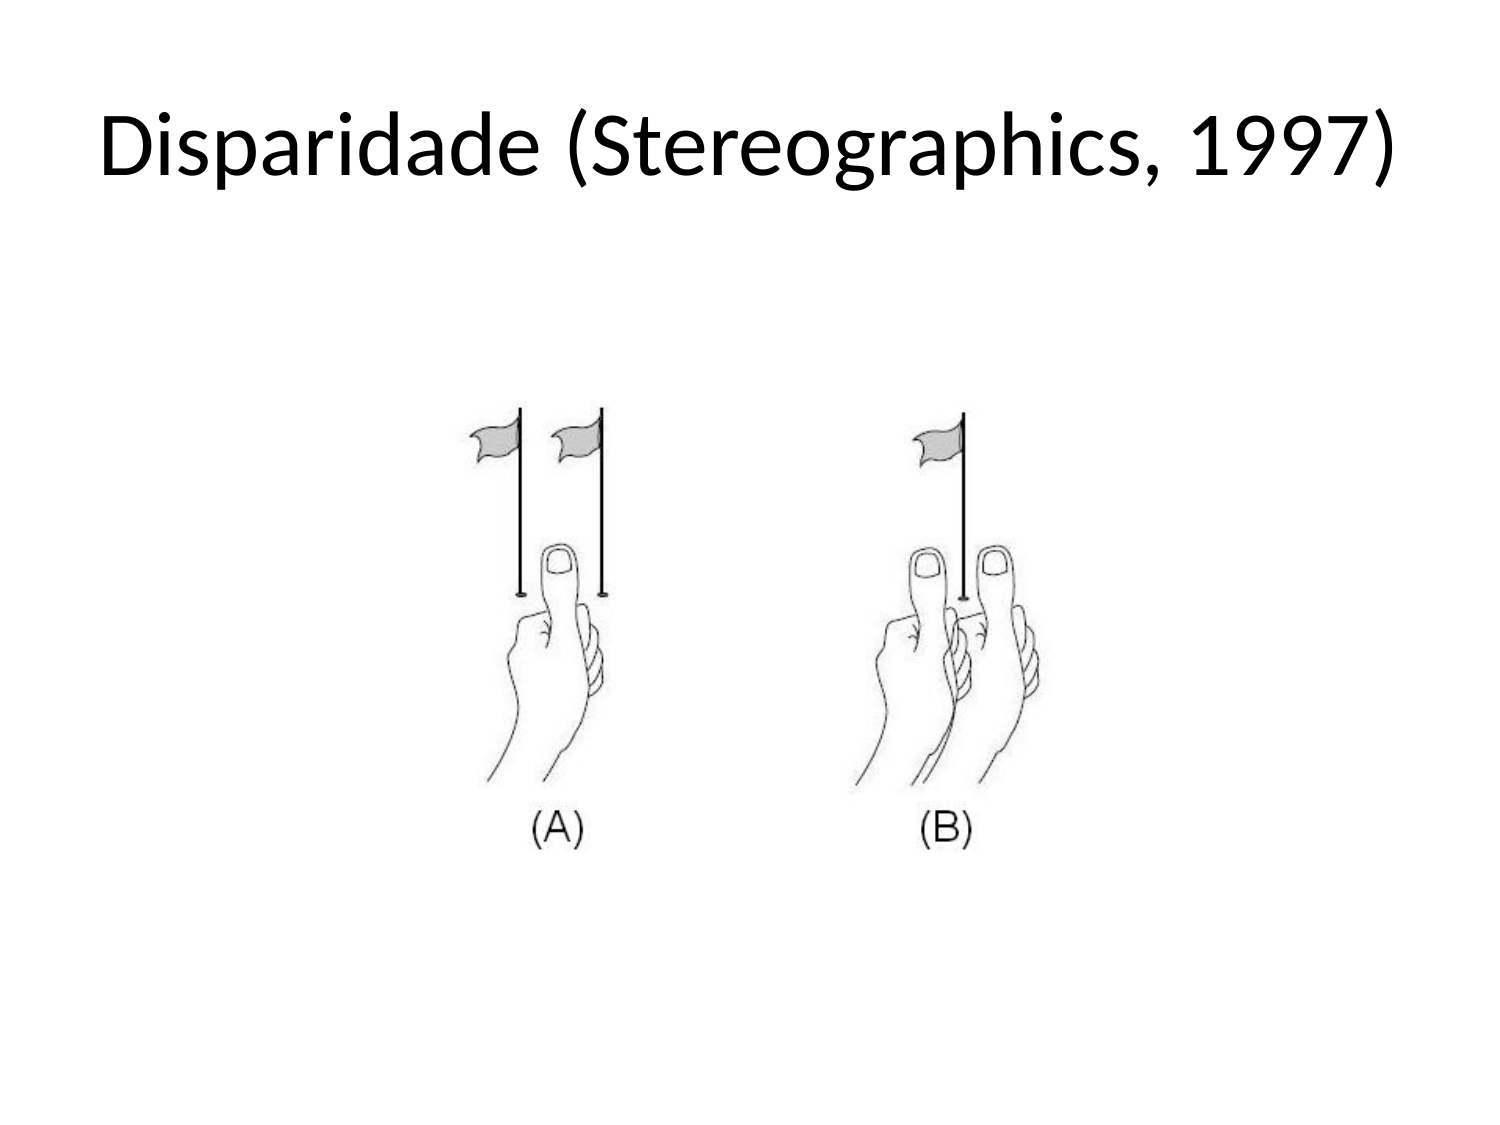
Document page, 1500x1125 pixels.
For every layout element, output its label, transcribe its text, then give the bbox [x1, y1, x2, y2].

title Disparidade (Stereographics, 1997) [75, 45, 1425, 233]
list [403, 375, 1097, 892]
